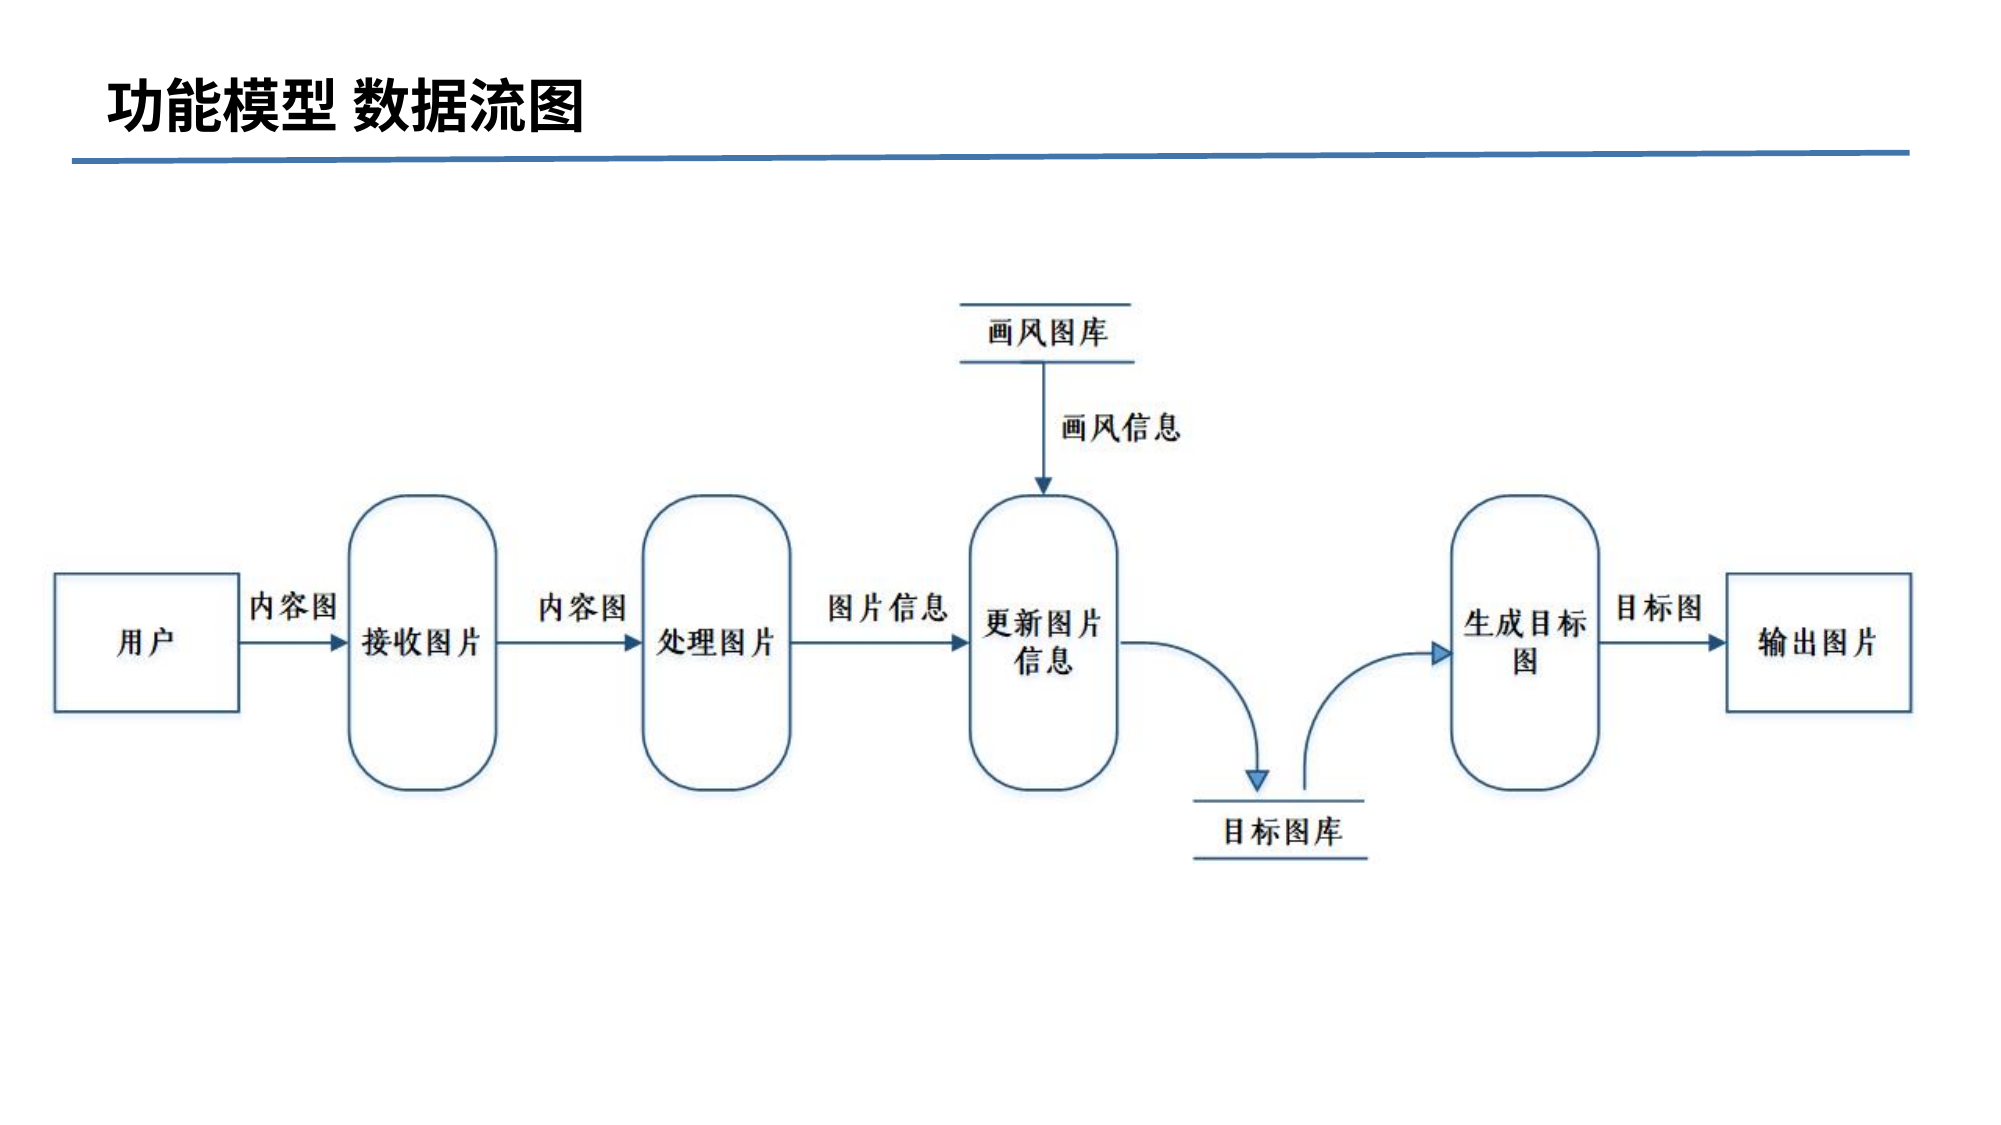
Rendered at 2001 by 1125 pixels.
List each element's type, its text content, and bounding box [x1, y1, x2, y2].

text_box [71, 152, 1910, 162]
text_box 功能模型 数据流图 [91, 69, 777, 148]
picture [42, 302, 1926, 864]
